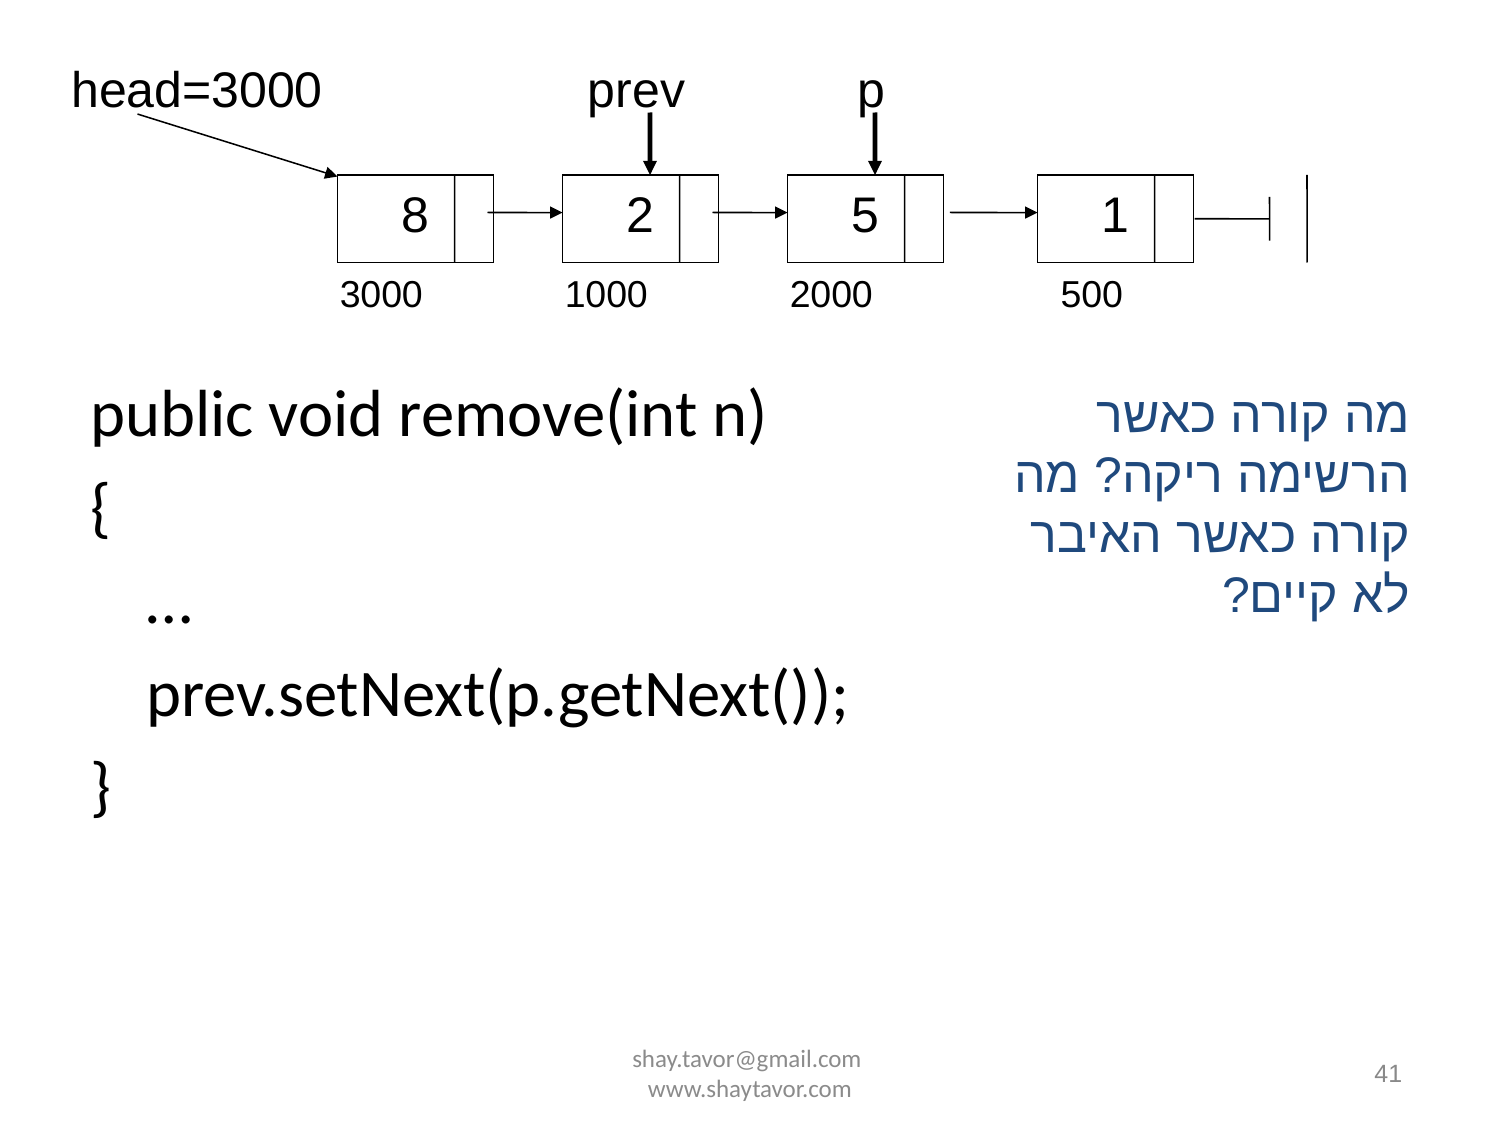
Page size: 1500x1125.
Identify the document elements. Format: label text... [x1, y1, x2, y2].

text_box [562, 174, 719, 263]
text_box p [787, 49, 900, 125]
text_box [172, 125, 336, 179]
list public void remove(int n) { … prev.setNext(p.getNext()); } [75, 362, 1025, 1005]
text_box 1000 [537, 262, 663, 323]
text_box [1037, 174, 1193, 263]
text_box 3000 [312, 262, 438, 323]
text_box מה קורה כאשר הרשימה ריקה? מה קורה כאשר האיבר לא קיים? [950, 374, 1425, 630]
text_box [337, 174, 494, 263]
text_box [498, 206, 557, 219]
text_box [723, 206, 782, 219]
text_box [787, 174, 944, 263]
text_box prev [562, 49, 700, 125]
slide_number 41 [1359, 1042, 1425, 1103]
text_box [1194, 174, 1308, 263]
footer shay.tavor@gmail.com www.shaytavor.com [512, 1042, 988, 1103]
text_box [868, 112, 882, 173]
text_box [643, 112, 657, 173]
text_box 2000 [762, 262, 888, 323]
text_box [949, 206, 1032, 219]
text_box head=3000 [24, 49, 338, 125]
text_box 500 [1012, 262, 1138, 323]
